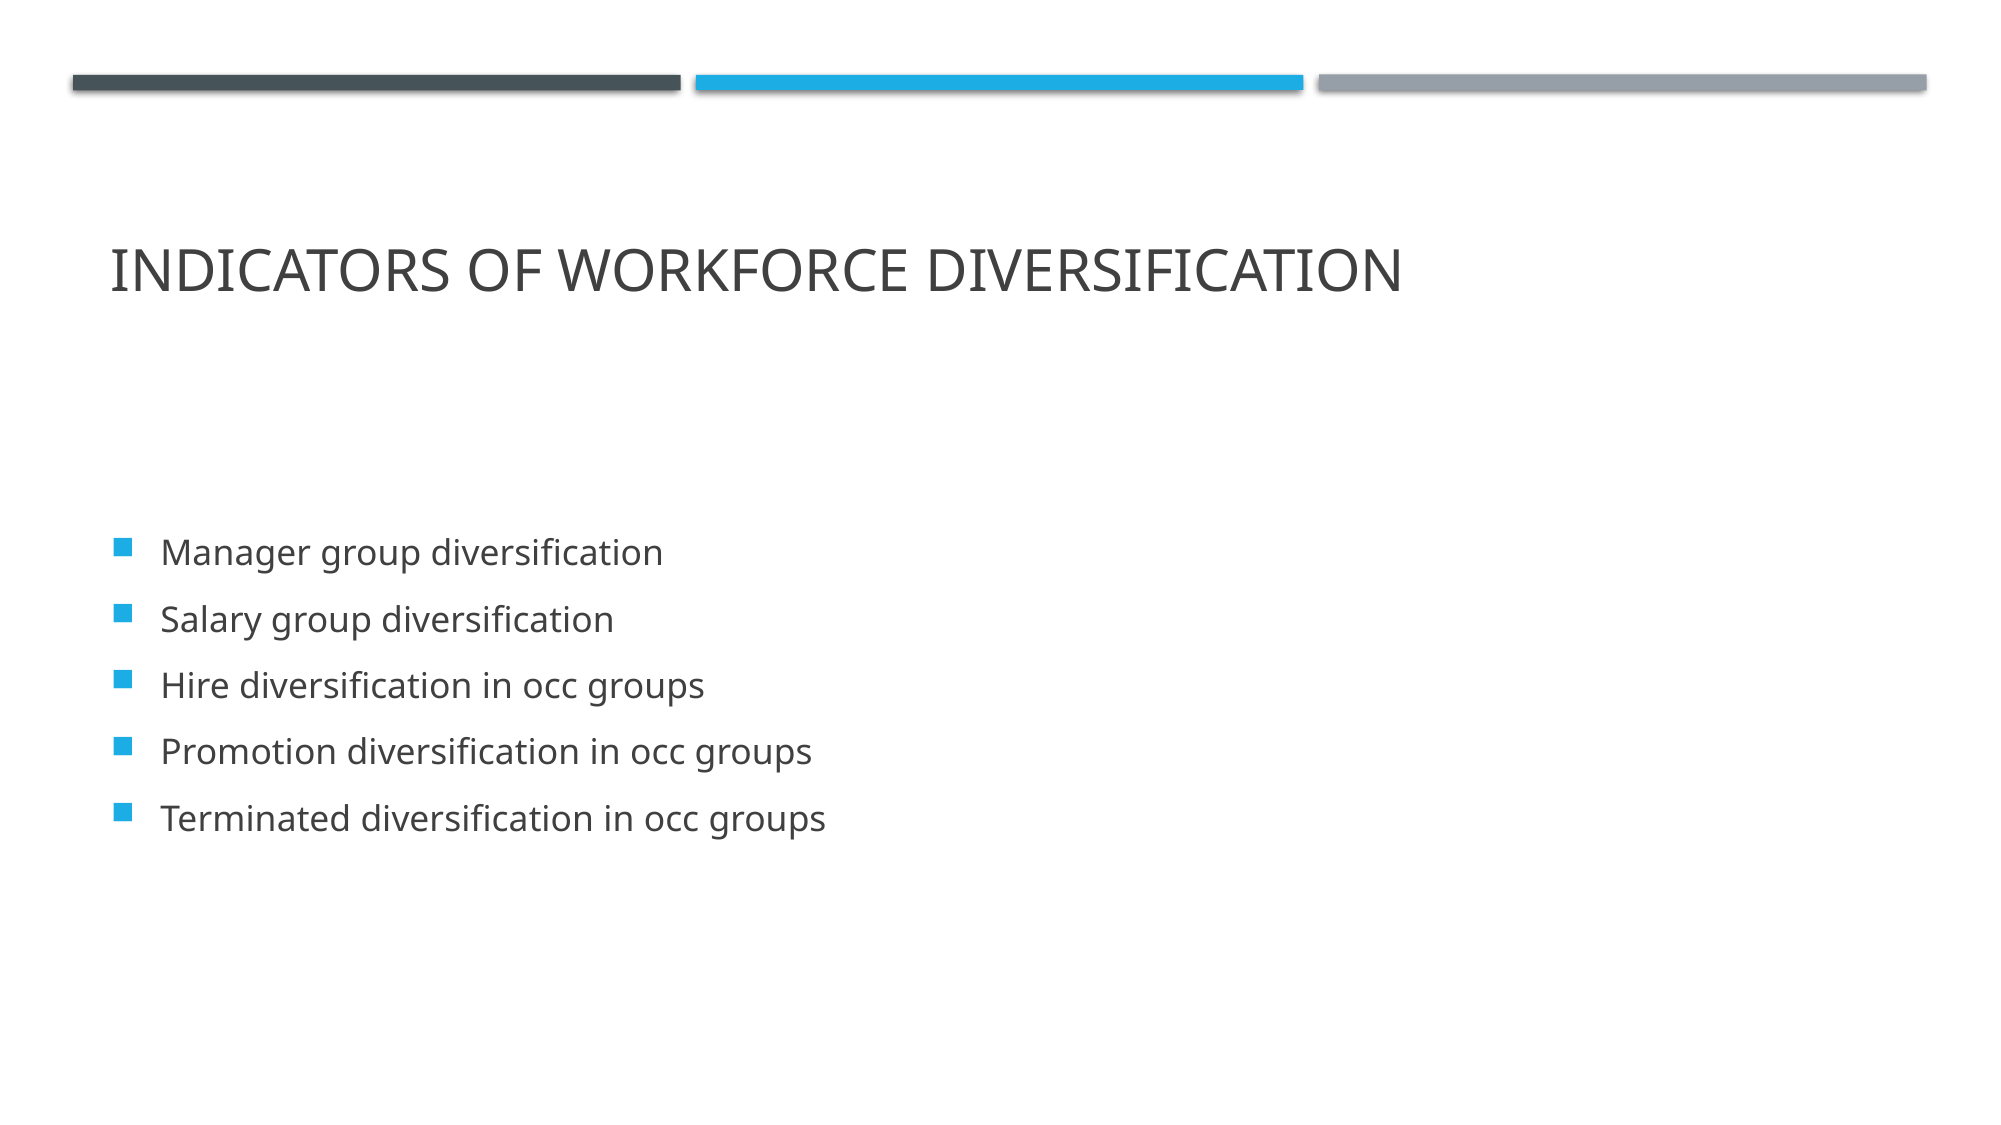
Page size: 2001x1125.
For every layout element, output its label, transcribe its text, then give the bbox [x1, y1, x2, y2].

title Indicators of workforce diversification [95, 115, 1905, 311]
list Manager group diversification Salary group diversification Hire diversification in occ groups Promotion diversification in occ groups Terminated diversification in occ groups [95, 383, 1905, 981]
